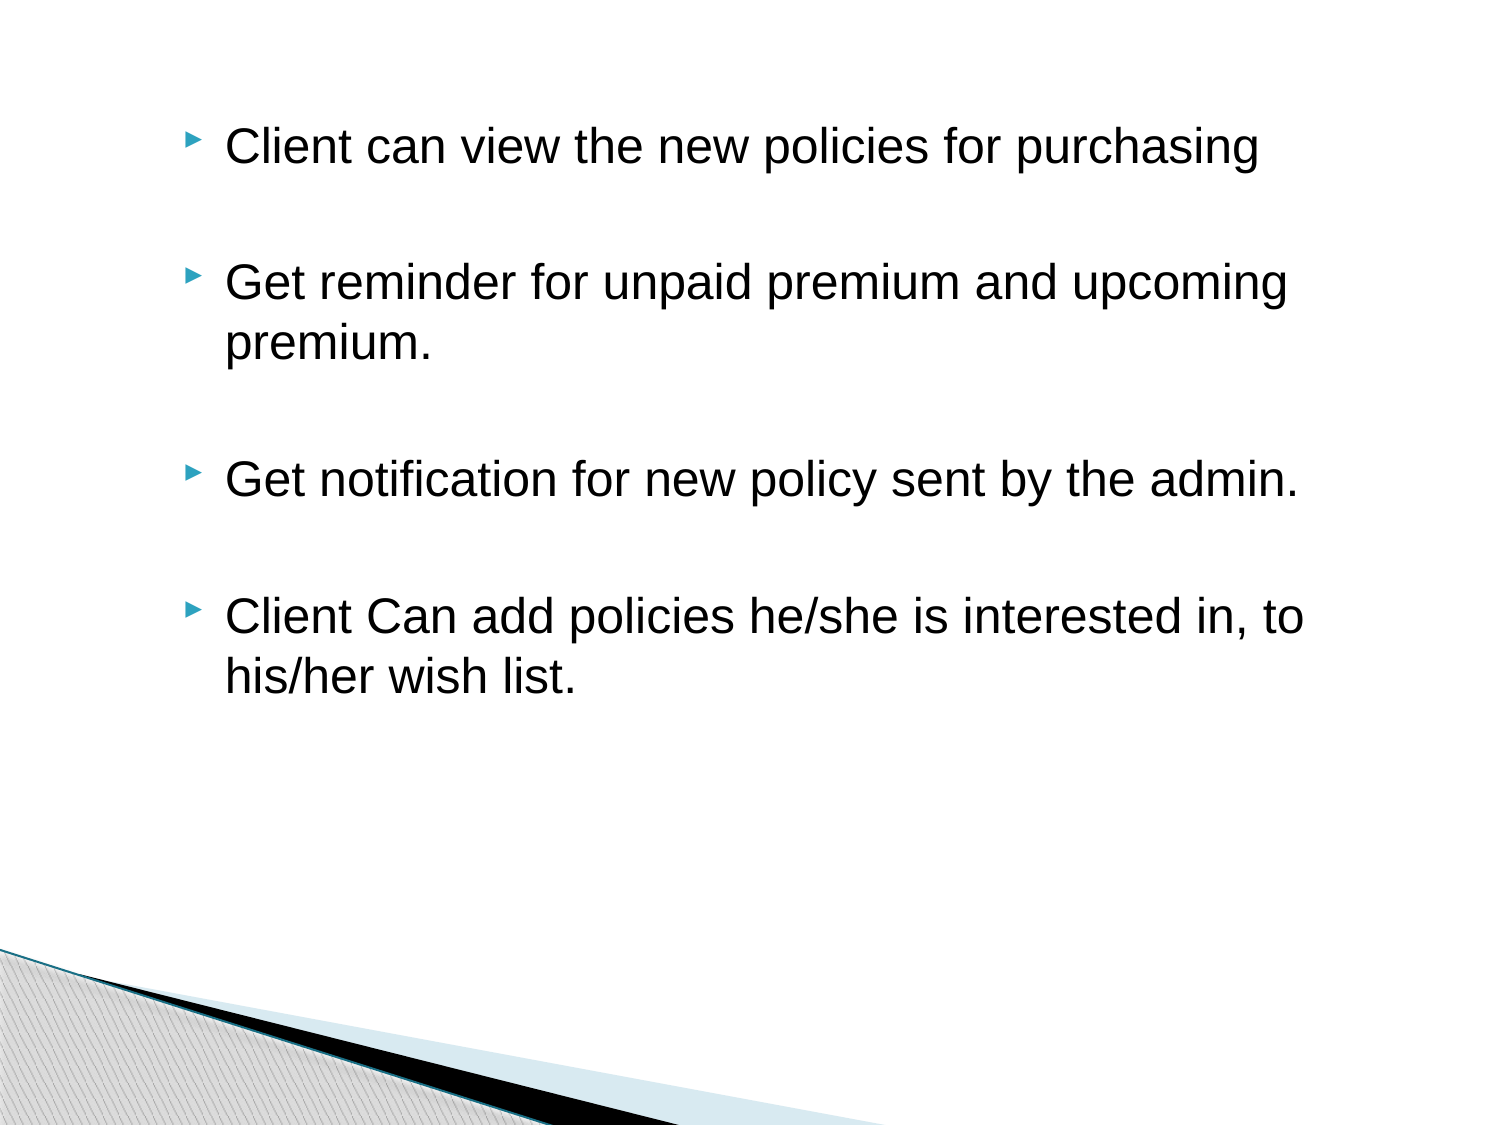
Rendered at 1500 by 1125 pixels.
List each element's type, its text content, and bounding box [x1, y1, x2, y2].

list Client can view the new policies for purchasing Get reminder for unpaid premium and upcoming premium. Get notification for new policy sent by the admin. Client Can add policies he/she is interested in, to his/her wish list. [150, 37, 1425, 988]
